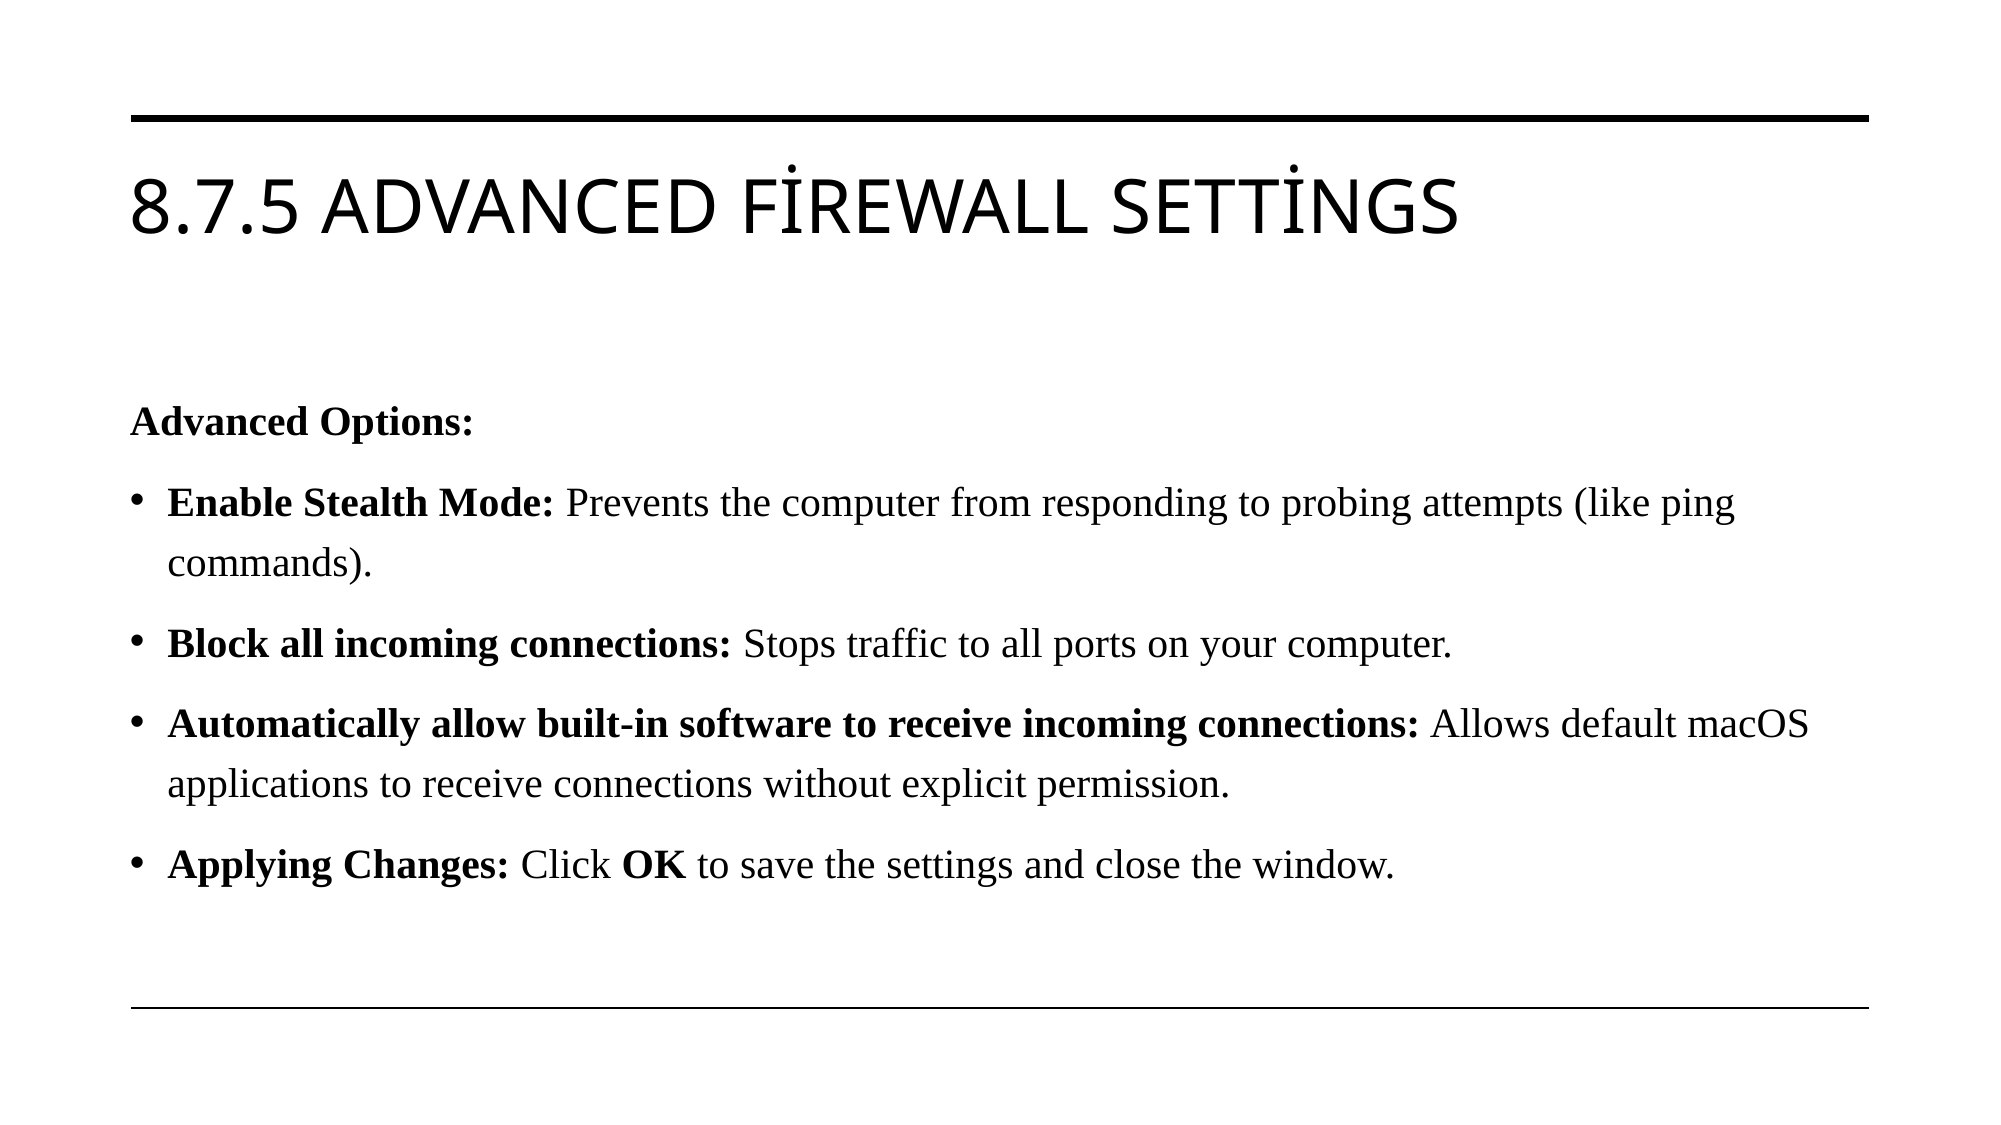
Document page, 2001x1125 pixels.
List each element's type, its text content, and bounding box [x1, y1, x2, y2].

list Advanced Options: Enable Stealth Mode: Prevents the computer from responding to probing attempts (like ping commands). Block all incoming connections: Stops traffic to all ports on your computer. Automatically allow built-in software to receive incoming connections: Allows default macOS applications to receive connections without explicit permission. Applying Changes: Click OK to save the settings and close the window. [114, 376, 1869, 973]
title 8.7.5 Advanced Firewall Settings [114, 151, 1869, 376]
